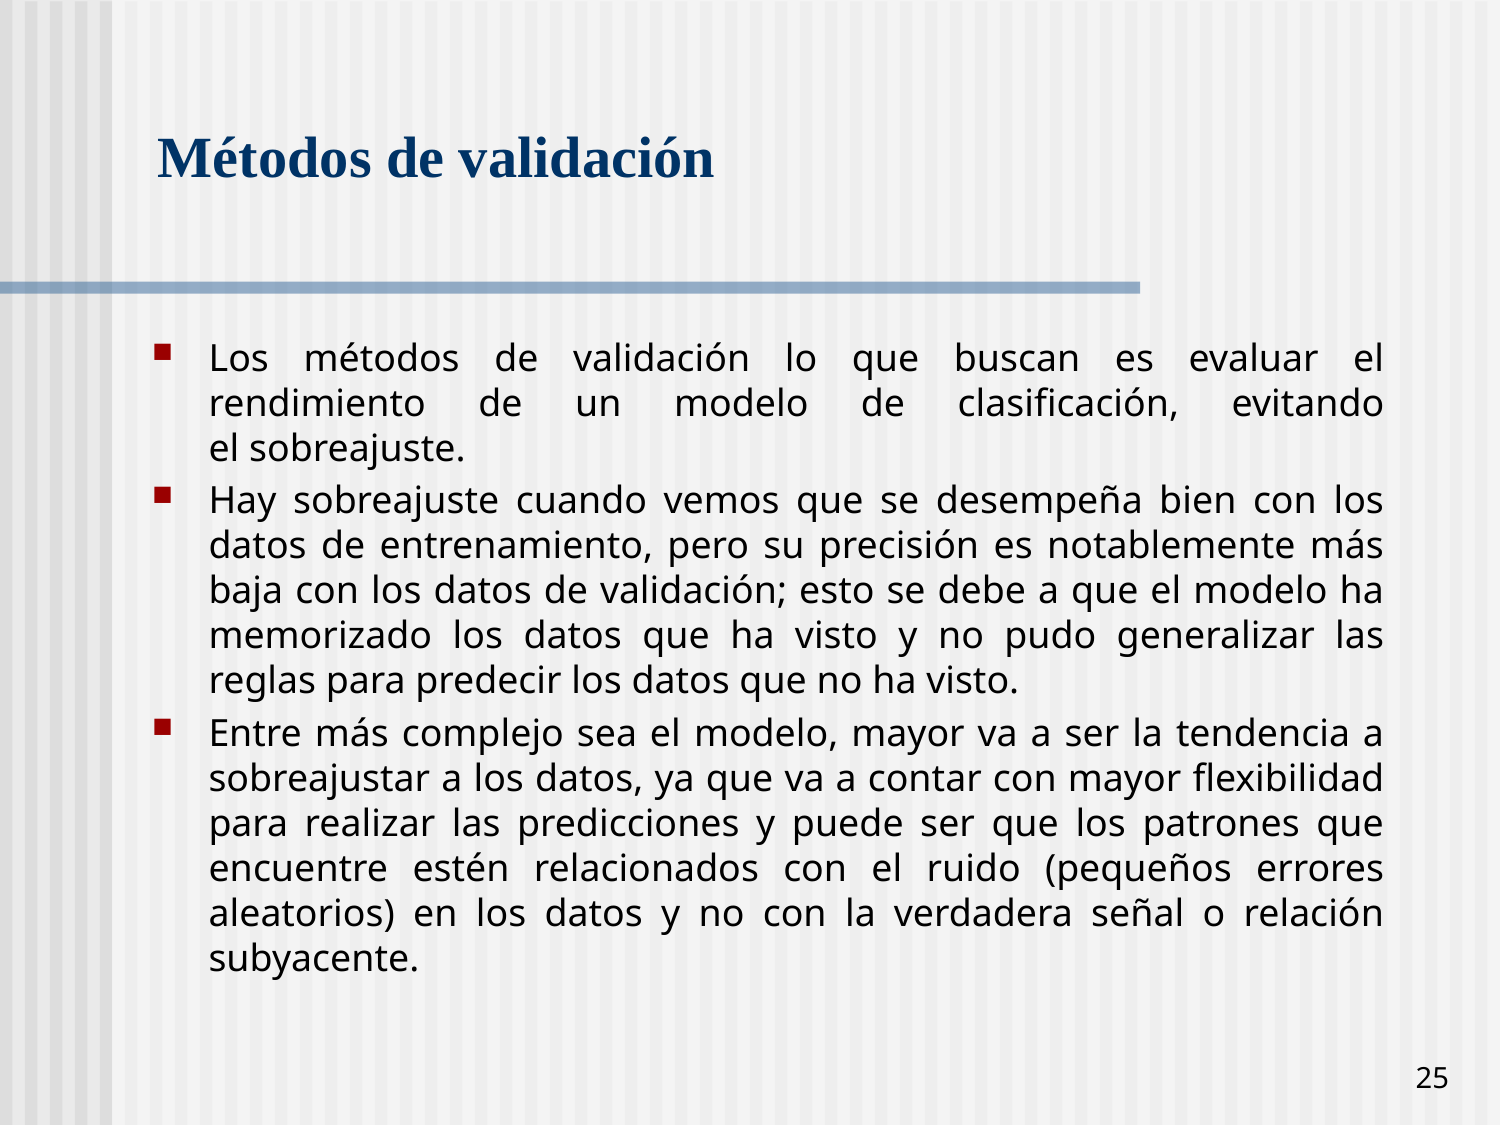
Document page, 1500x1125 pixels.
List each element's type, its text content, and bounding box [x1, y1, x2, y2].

text_box Los métodos de validación lo que buscan es evaluar el rendimiento de un modelo de clasificación, evitando el sobreajuste. Hay sobreajuste cuando vemos que se desempeña bien con los datos de entrenamiento, pero su precisión es notablemente más baja con los datos de validación; esto se debe a que el modelo ha memorizado los datos que ha visto y no pudo generalizar las reglas para predecir los datos que no ha visto. Entre más complejo sea el modelo, mayor va a ser la tendencia a sobreajustar a los datos, ya que va a contar con mayor flexibilidad para realizar las predicciones y puede ser que los patrones que encuentre estén relacionados con el ruido (pequeños errores aleatorios) en los datos y no con la verdadera señal o relación subyacente. [137, 326, 1400, 986]
slide_number 25 [1151, 1031, 1465, 1107]
title Métodos de validación [142, 111, 1482, 267]
